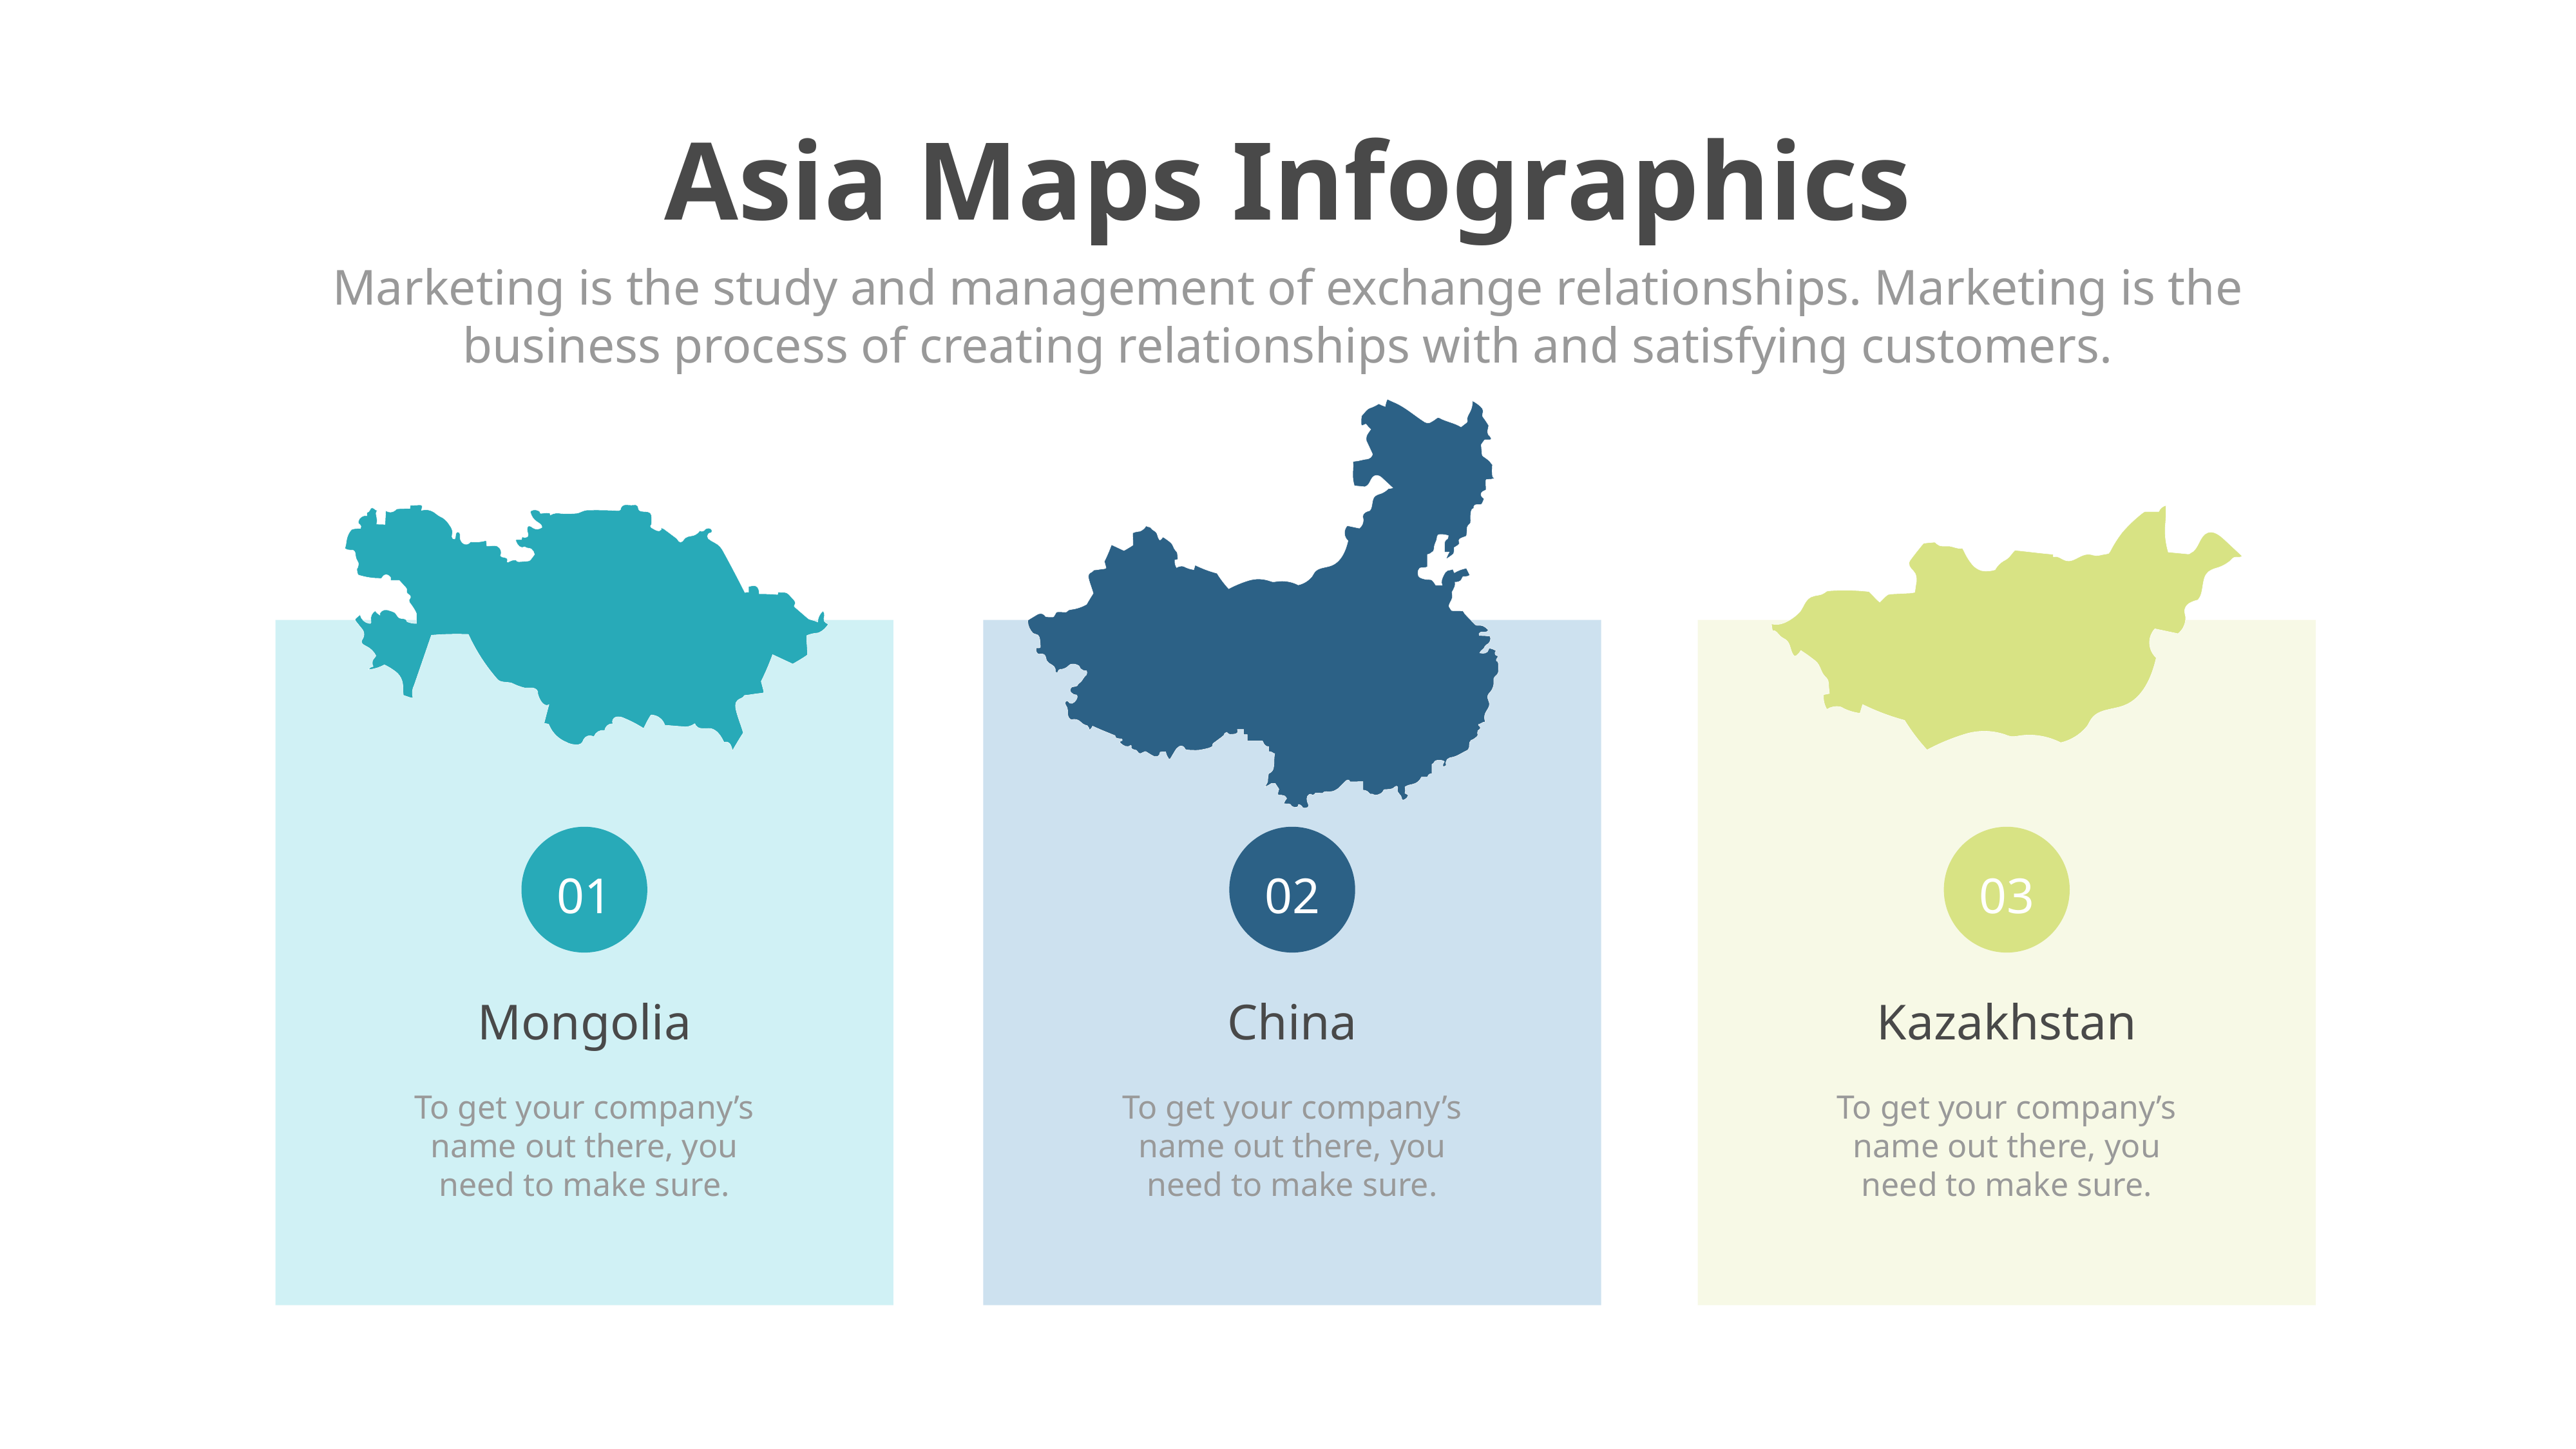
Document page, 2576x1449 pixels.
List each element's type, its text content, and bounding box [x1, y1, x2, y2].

text_box To get your company’s name out there, you need to make sure. [1092, 1082, 1492, 1208]
text_box Mongolia [426, 987, 742, 1055]
text_box To get your company’s name out there, you need to make sure. [1807, 1082, 2207, 1208]
text_box [1956, 928, 2058, 954]
text_box China [1134, 987, 1450, 1055]
text_box 02 [1134, 860, 1450, 928]
text_box [533, 928, 635, 954]
text_box [1027, 399, 1499, 808]
text_box [1951, 826, 2063, 860]
text_box [1236, 826, 1349, 860]
text_box [1241, 928, 1343, 954]
text_box [275, 620, 894, 1306]
text_box [1771, 505, 2242, 750]
text_box [1697, 620, 2316, 1306]
text_box 03 [1849, 860, 2164, 928]
text_box 01 [426, 860, 742, 928]
text_box [982, 620, 1602, 1306]
text_box [345, 504, 828, 751]
text_box [528, 826, 641, 860]
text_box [281, 108, 2295, 379]
text_box Kazakhstan [1849, 987, 2164, 1055]
text_box To get your company’s name out there, you need to make sure. [385, 1082, 785, 1208]
